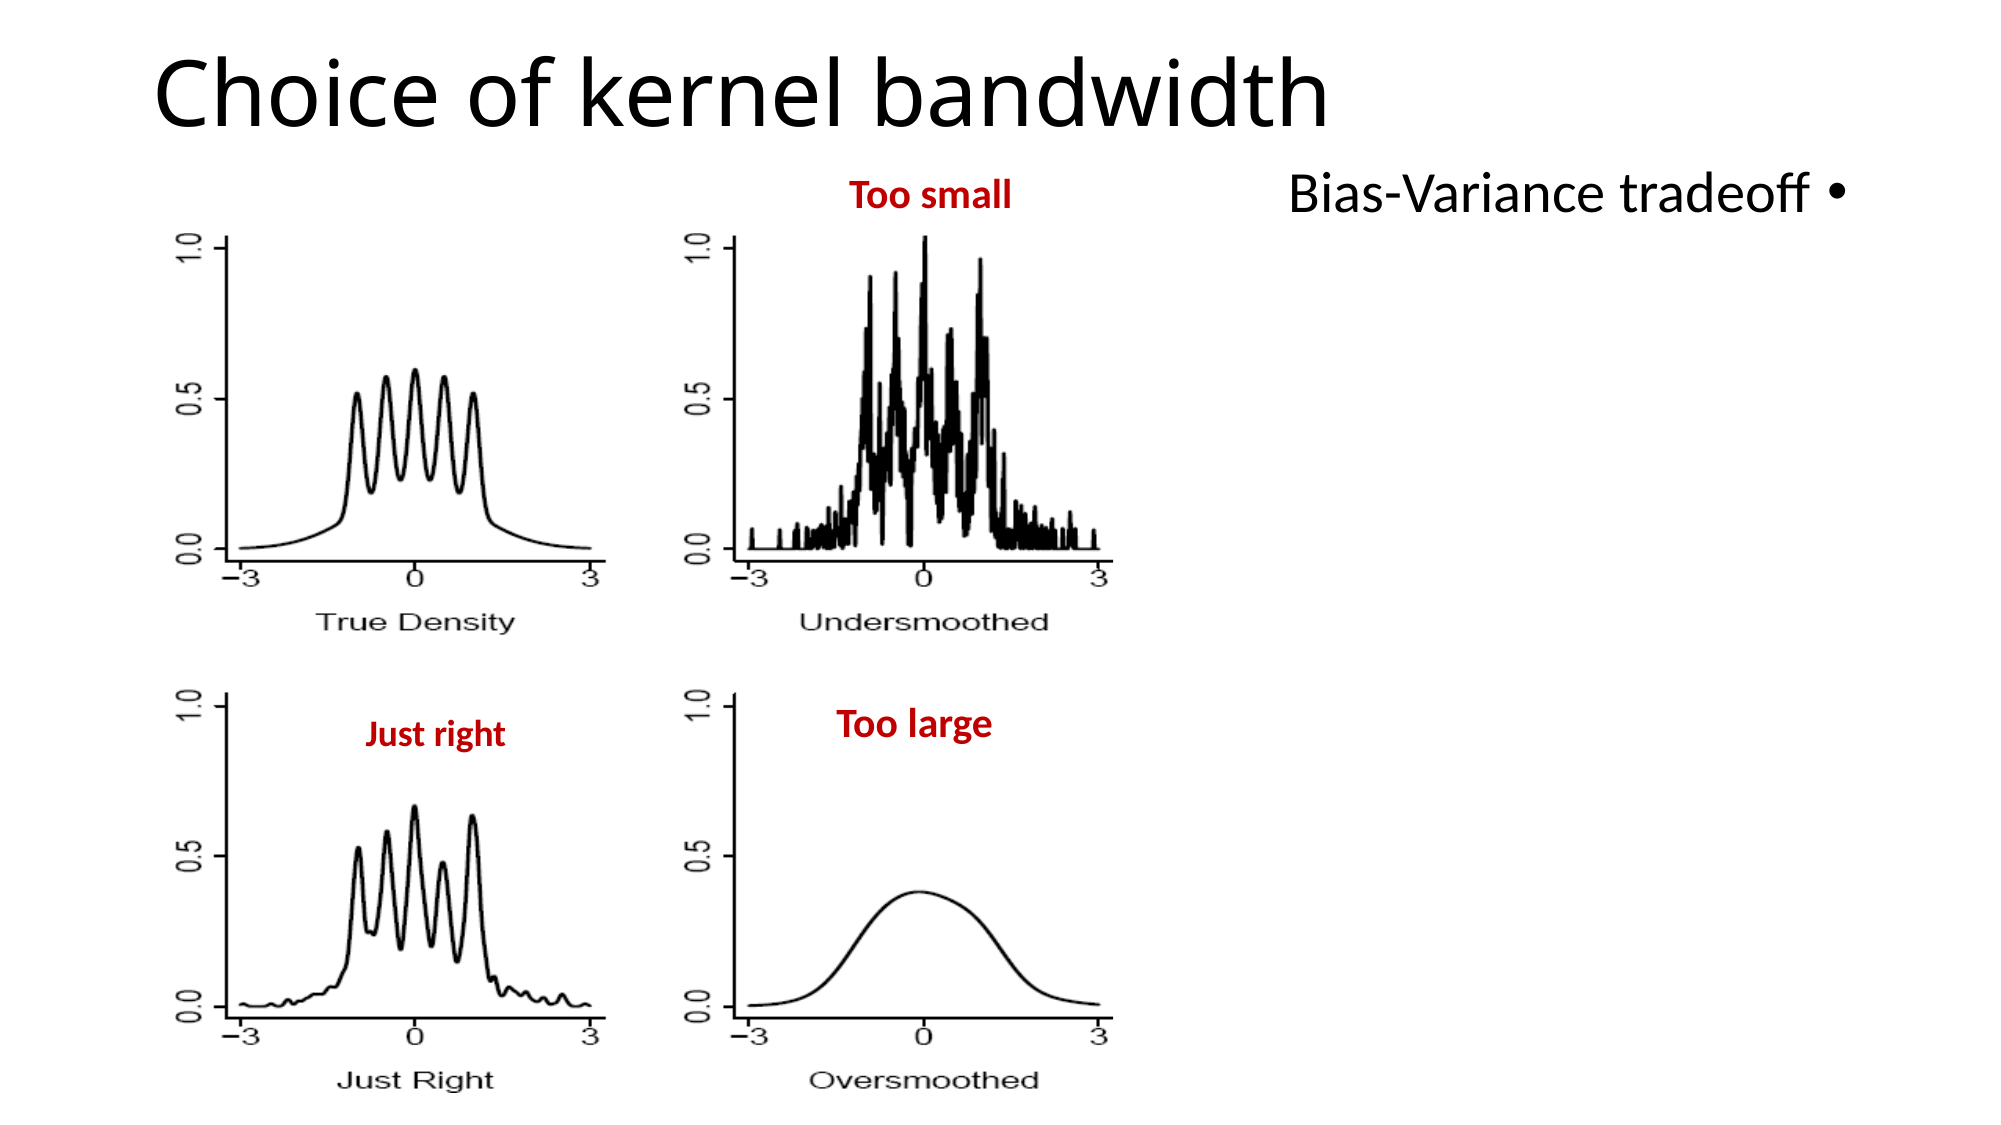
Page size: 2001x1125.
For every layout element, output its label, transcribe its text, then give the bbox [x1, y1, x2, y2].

text_box [175, 233, 1114, 1093]
text_box Just right [350, 701, 534, 807]
list Bias-Variance tradeoff [137, 154, 1863, 1014]
title Choice of kernel bandwidth [137, 5, 1863, 154]
text_box Too small [834, 159, 1049, 225]
text_box Too large [821, 688, 1036, 754]
